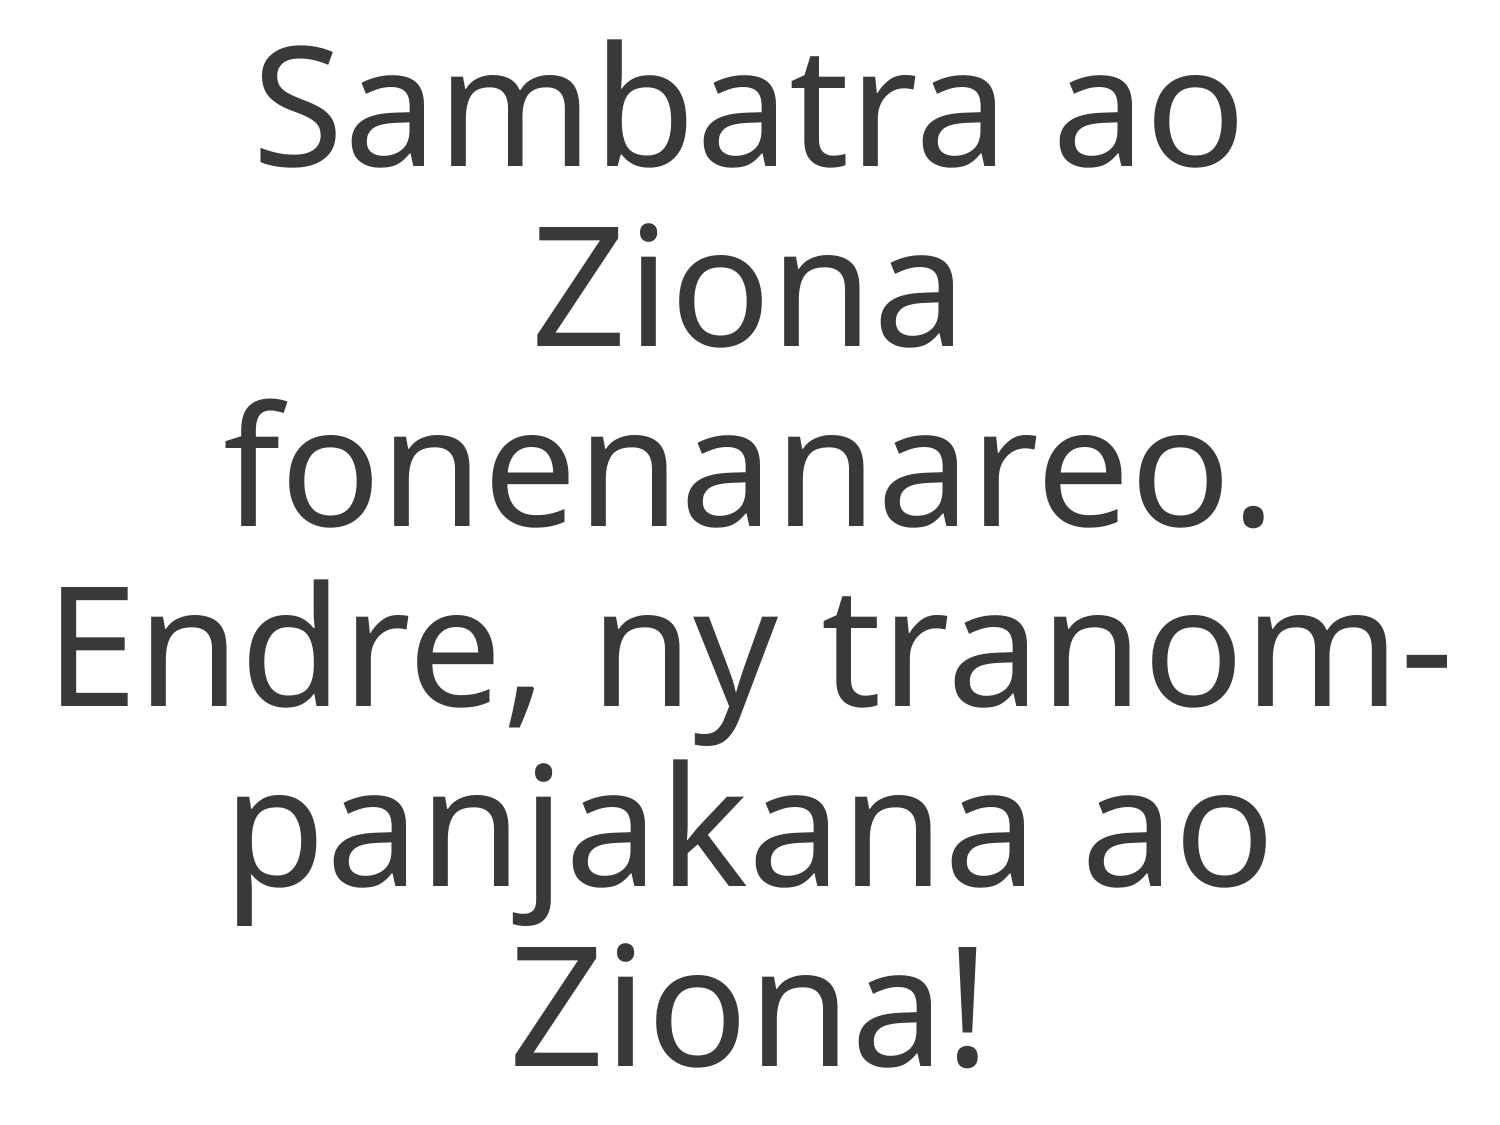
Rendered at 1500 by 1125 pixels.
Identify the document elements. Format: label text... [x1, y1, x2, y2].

title Sambatra ao Ziona fonenanareo. Endre, ny tranom-panjakana ao Ziona! [0, 0, 1500, 1125]
